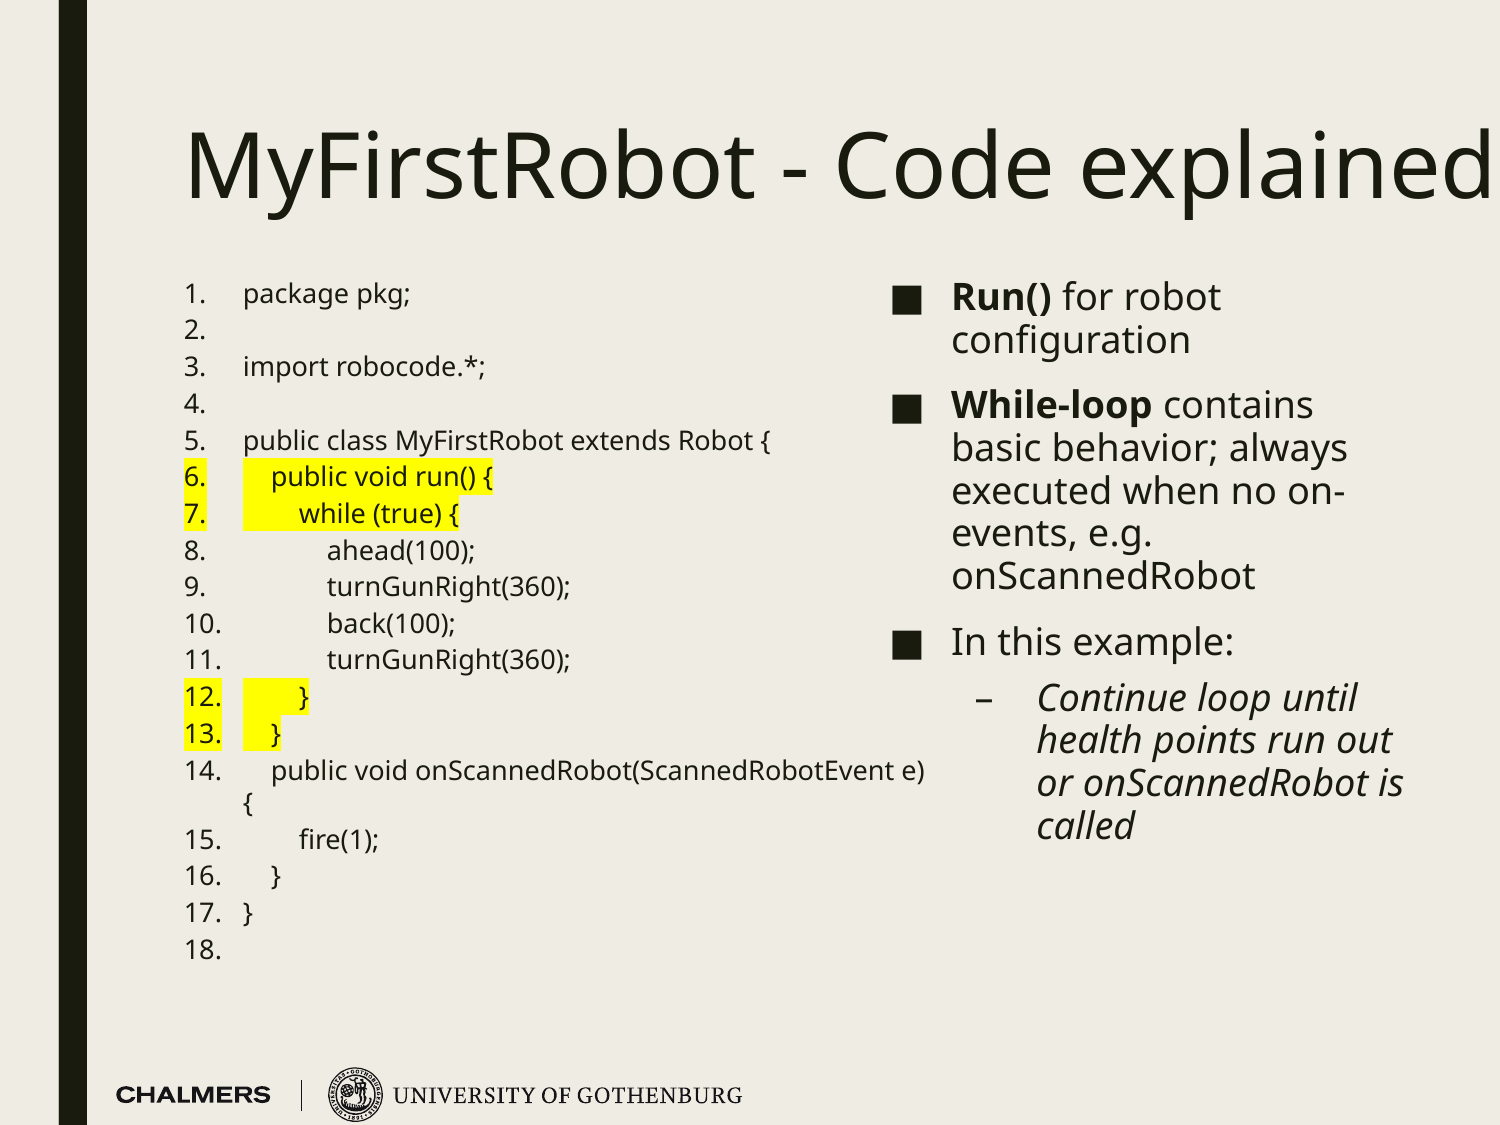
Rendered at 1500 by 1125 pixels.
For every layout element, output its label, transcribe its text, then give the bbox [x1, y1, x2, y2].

list Run() for robot configuration While-loop contains basic behavior; always executed when no on-events, e.g. onScannedRobot In this example: Continue loop until health points run out or onScannedRobot is called [955, 268, 1422, 857]
text_box package pkg; import robocode.*; public class MyFirstRobot extends Robot { public void run() { while (true) { ahead(100); turnGunRight(360); back(100); turnGunRight(360); } } public void onScannedRobot(ScannedRobotEvent e) { fire(1); } } [168, 268, 955, 857]
title MyFirstRobot - Code explained [168, 112, 1500, 357]
